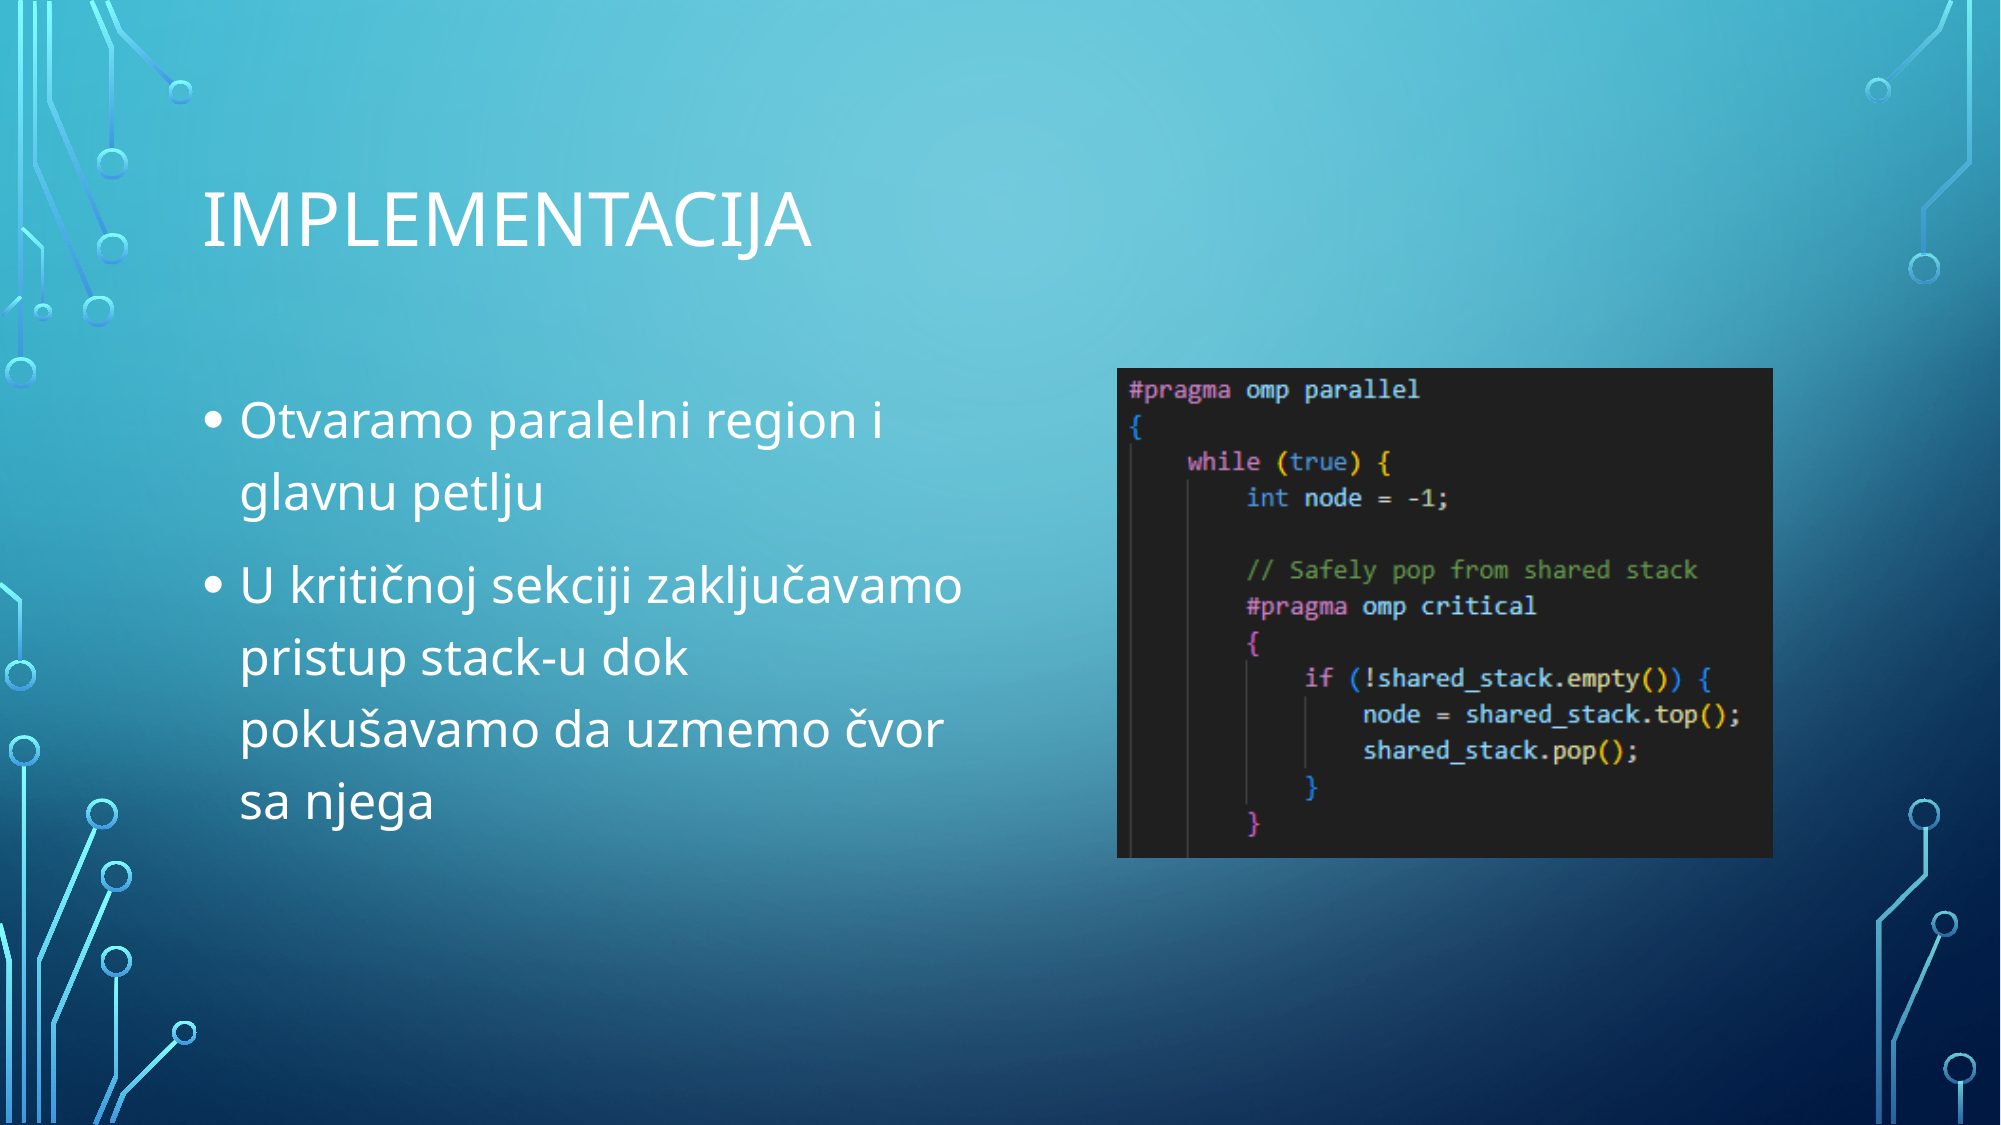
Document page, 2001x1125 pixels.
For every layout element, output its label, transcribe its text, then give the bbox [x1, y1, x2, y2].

list Otvaramo paralelni region i glavnu petlju U kritičnoj sekciji zaključavamo pristup stack-u dok pokušavamo da uzmemo čvor sa njega [187, 369, 988, 950]
title IMPLEMENTACIJA [187, 101, 1813, 344]
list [1117, 368, 1773, 858]
